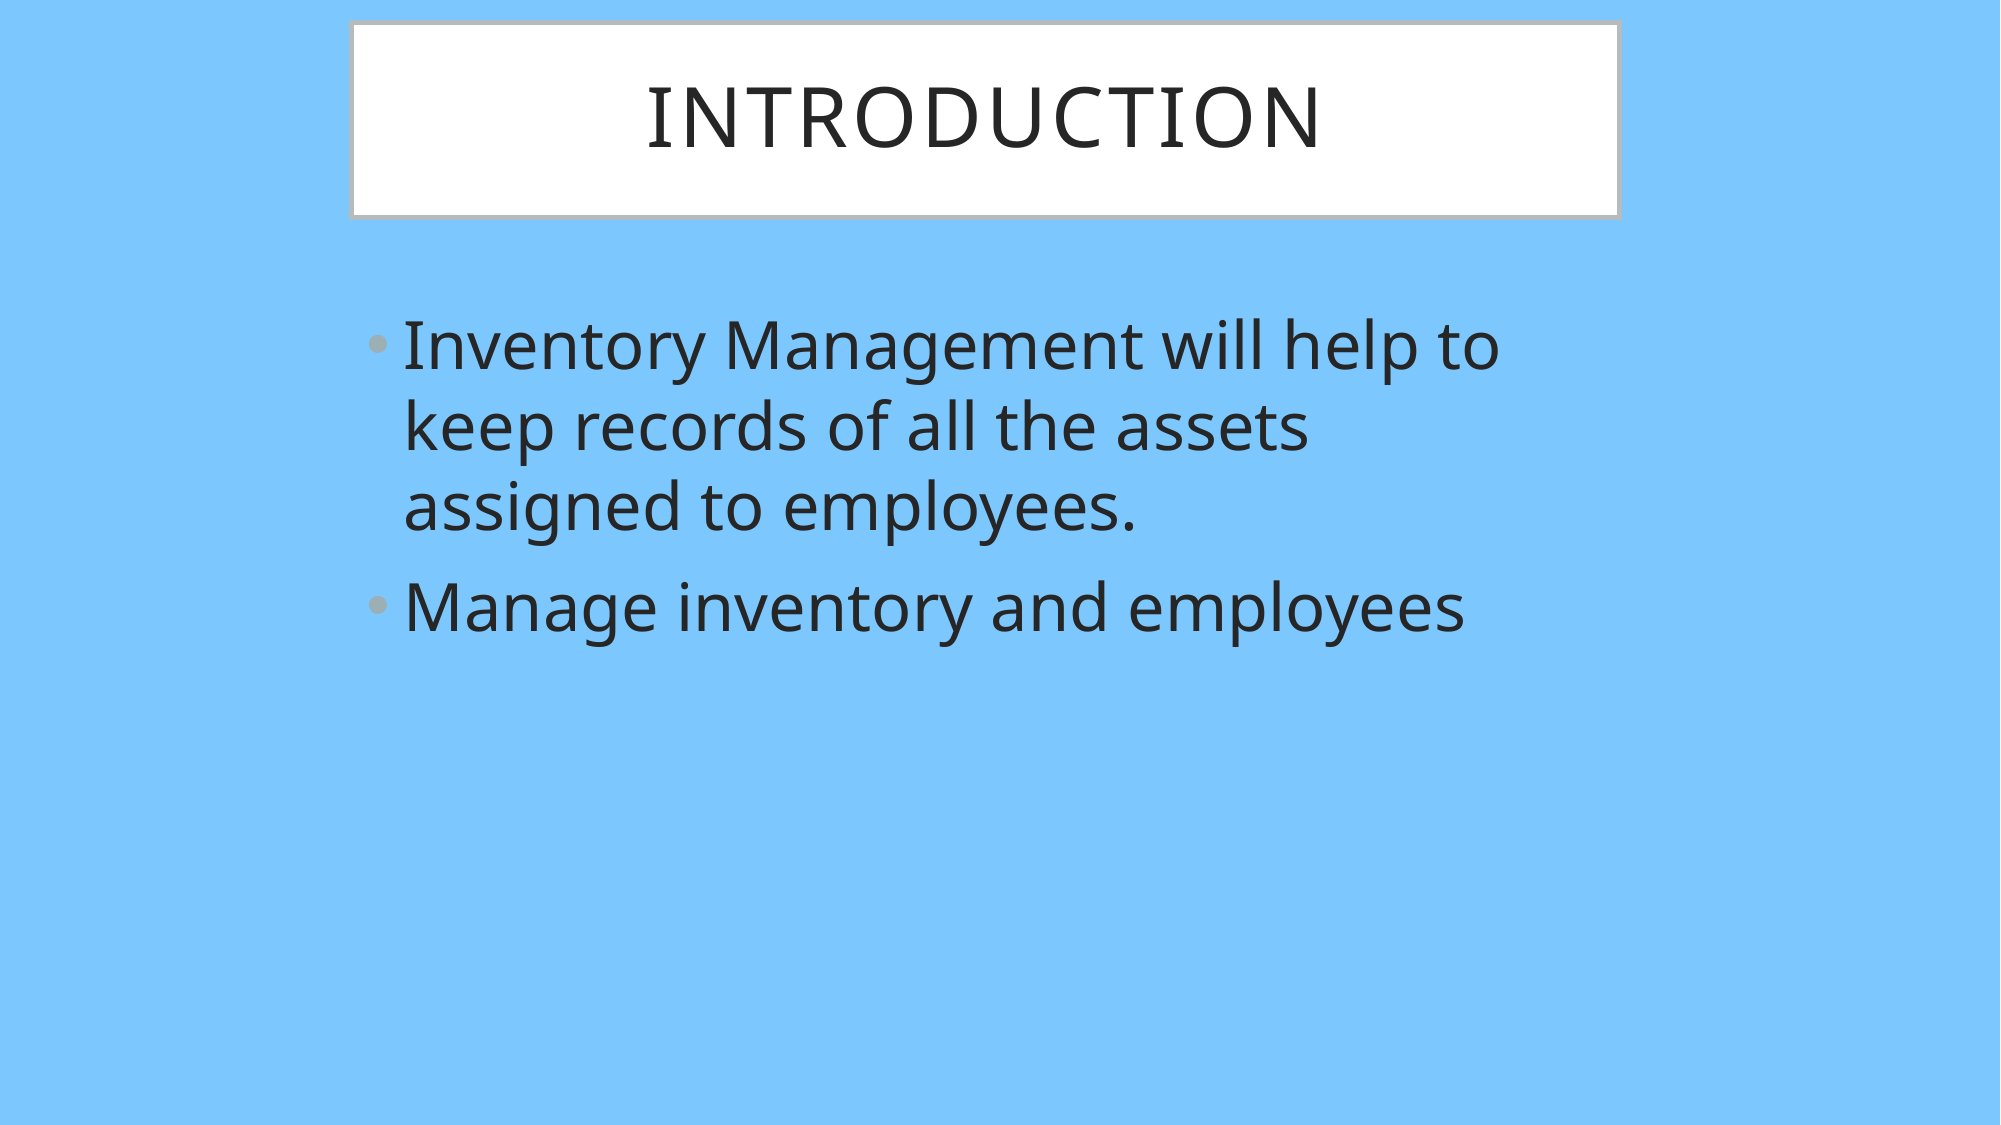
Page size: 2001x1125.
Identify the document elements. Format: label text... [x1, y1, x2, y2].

list Inventory Management will help to keep records of all the assets assigned to employees. Manage inventory and employees [351, 295, 1620, 805]
title Introduction [349, 20, 1622, 220]
